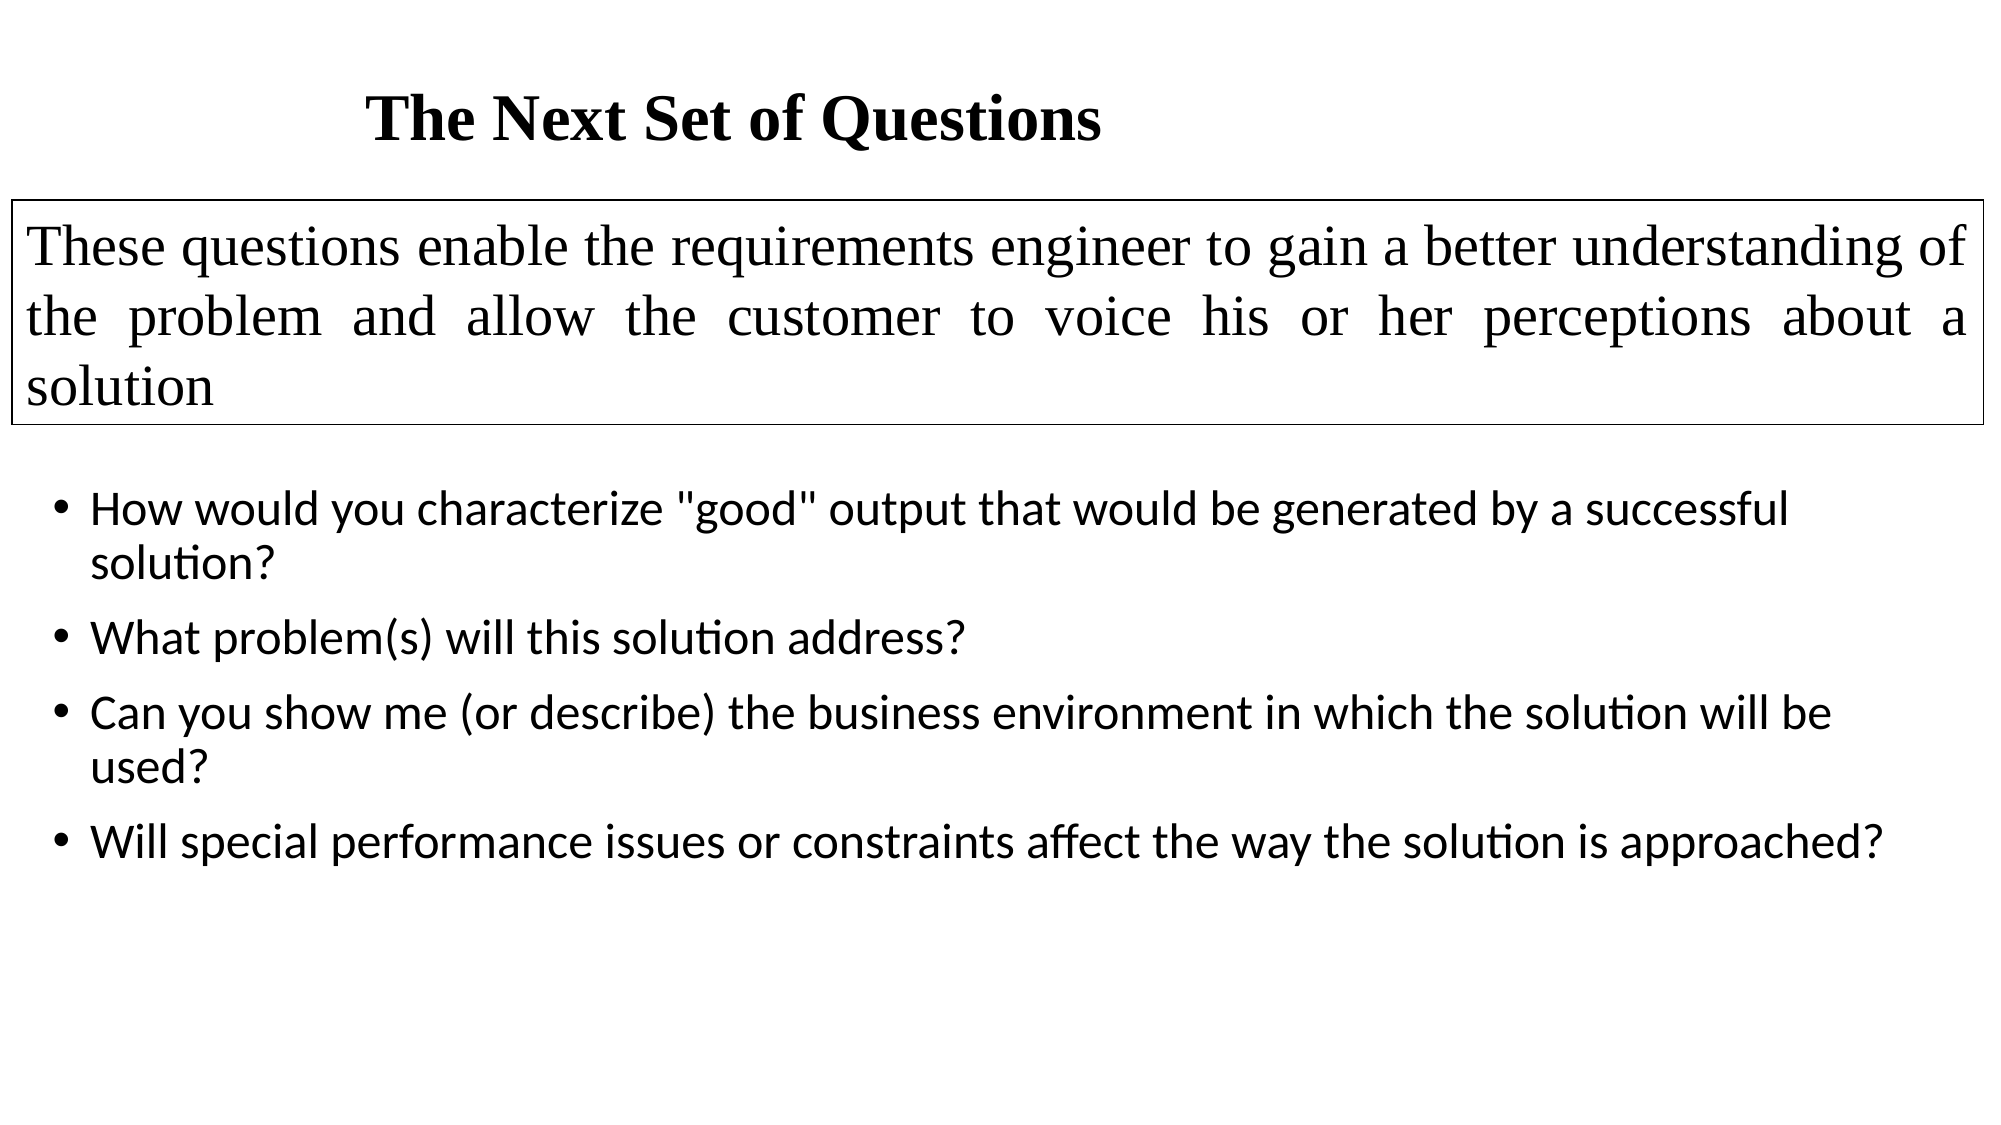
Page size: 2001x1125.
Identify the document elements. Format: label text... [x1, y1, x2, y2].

list How would you characterize "good" output that would be generated by a successful solution? What problem(s) will this solution address? Can you show me (or describe) the business environment in which the solution will be used? Will special performance issues or constraints affect the way the solution is approached? [37, 474, 1913, 1013]
title The Next Set of Questions [350, 24, 1625, 200]
text_box These questions enable the requirements engineer to gain a better understanding of the problem and allow the customer to voice his or her perceptions about a solution [12, 200, 1984, 425]
